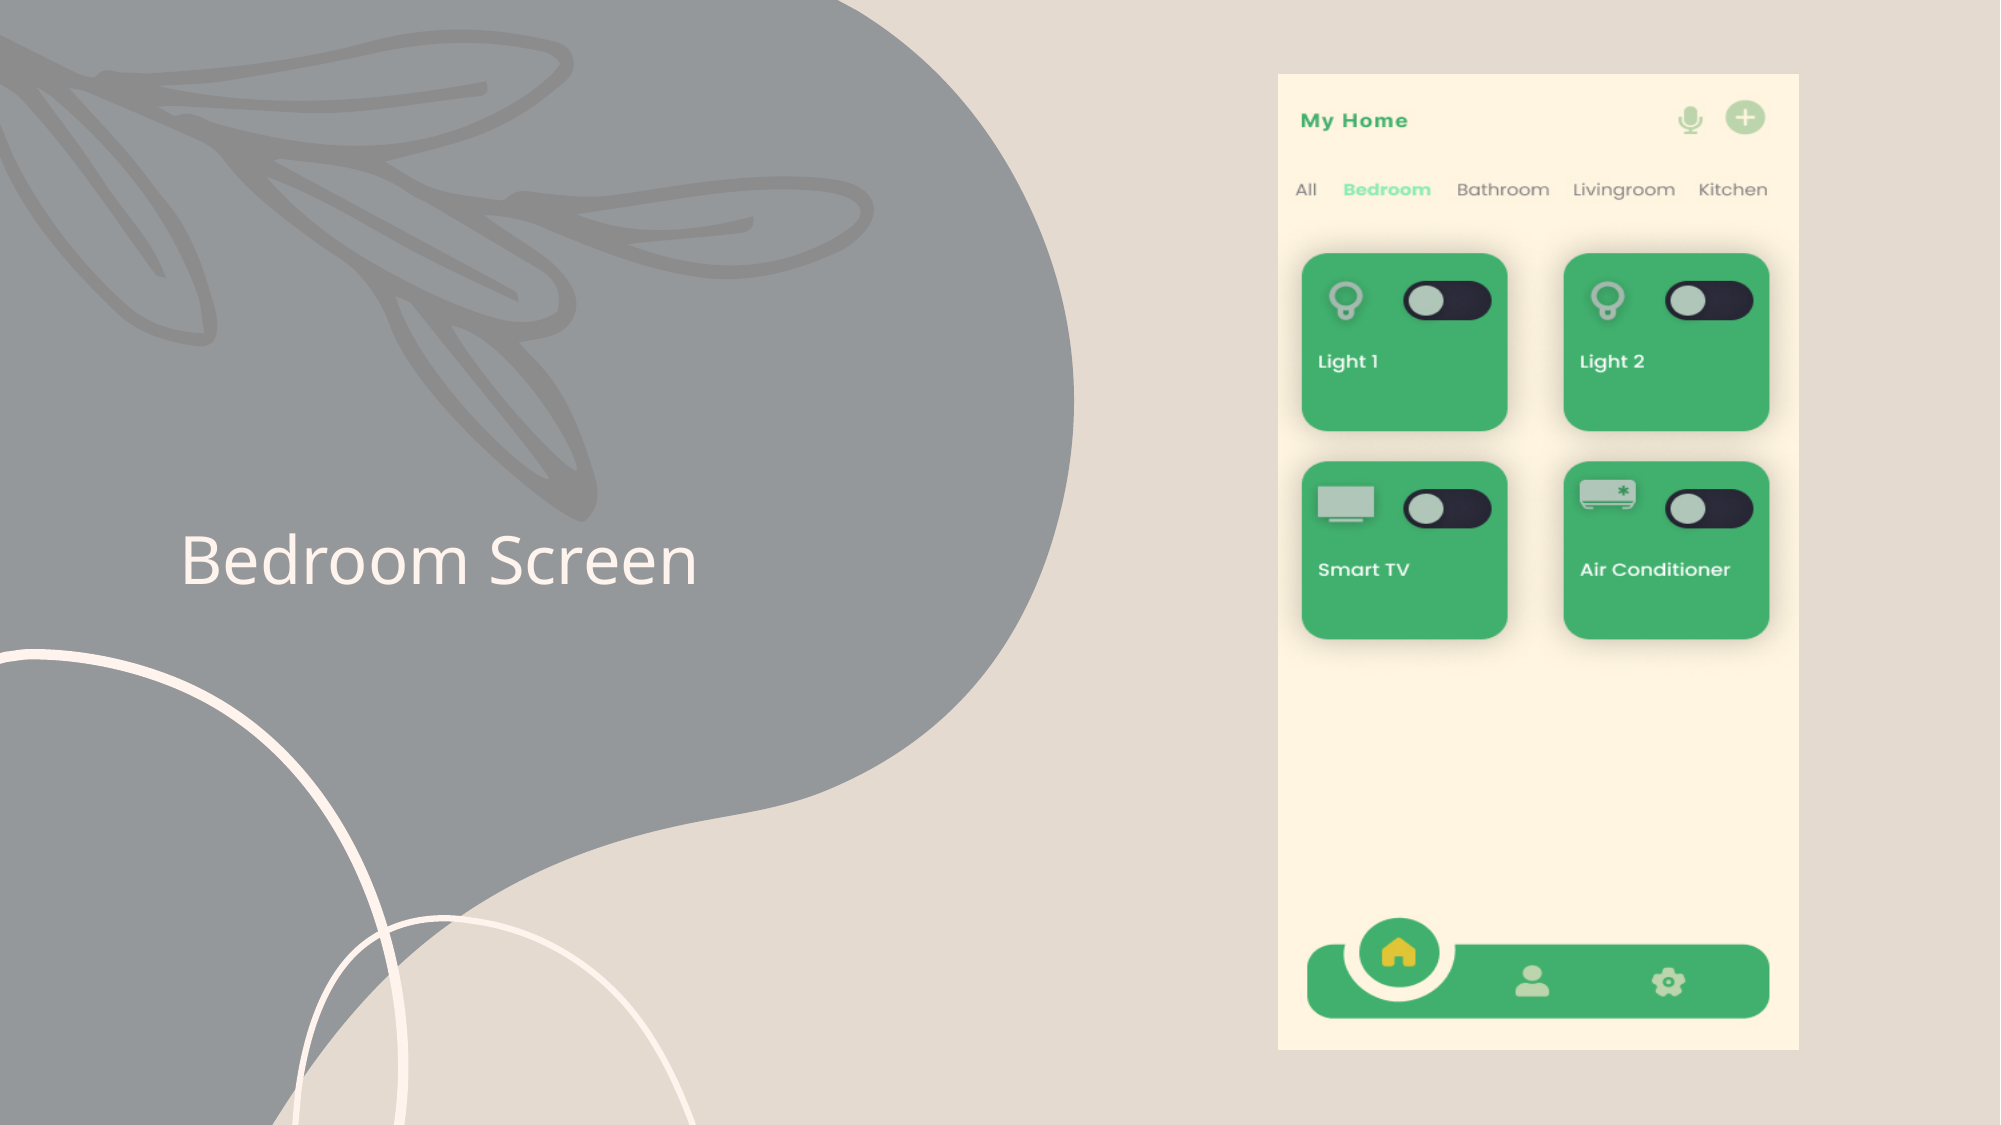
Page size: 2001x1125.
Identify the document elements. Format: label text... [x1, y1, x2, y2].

title Bedroom Screen [164, 149, 1090, 975]
picture [1278, 74, 1799, 1050]
